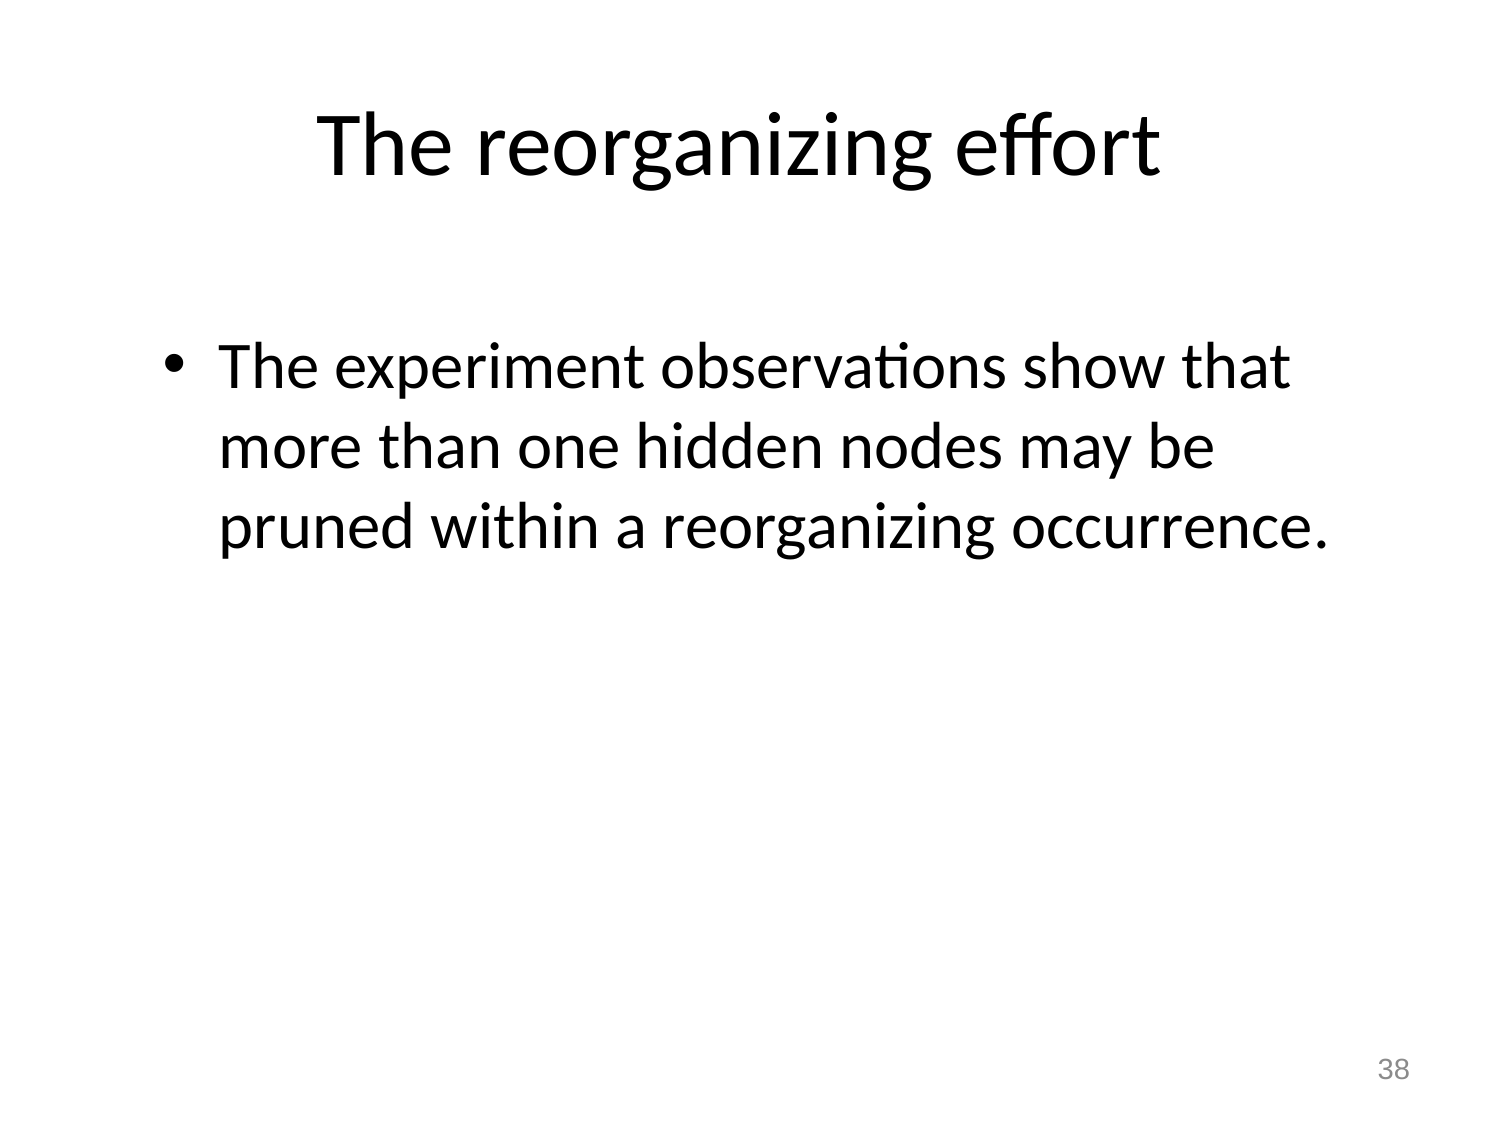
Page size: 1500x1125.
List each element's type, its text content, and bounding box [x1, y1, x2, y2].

title The reorganizing effort [75, 45, 1425, 233]
list The experiment observations show that more than one hidden nodes may be pruned within a reorganizing occurrence. [147, 314, 1400, 858]
text_box 38 [1074, 1042, 1425, 1103]
